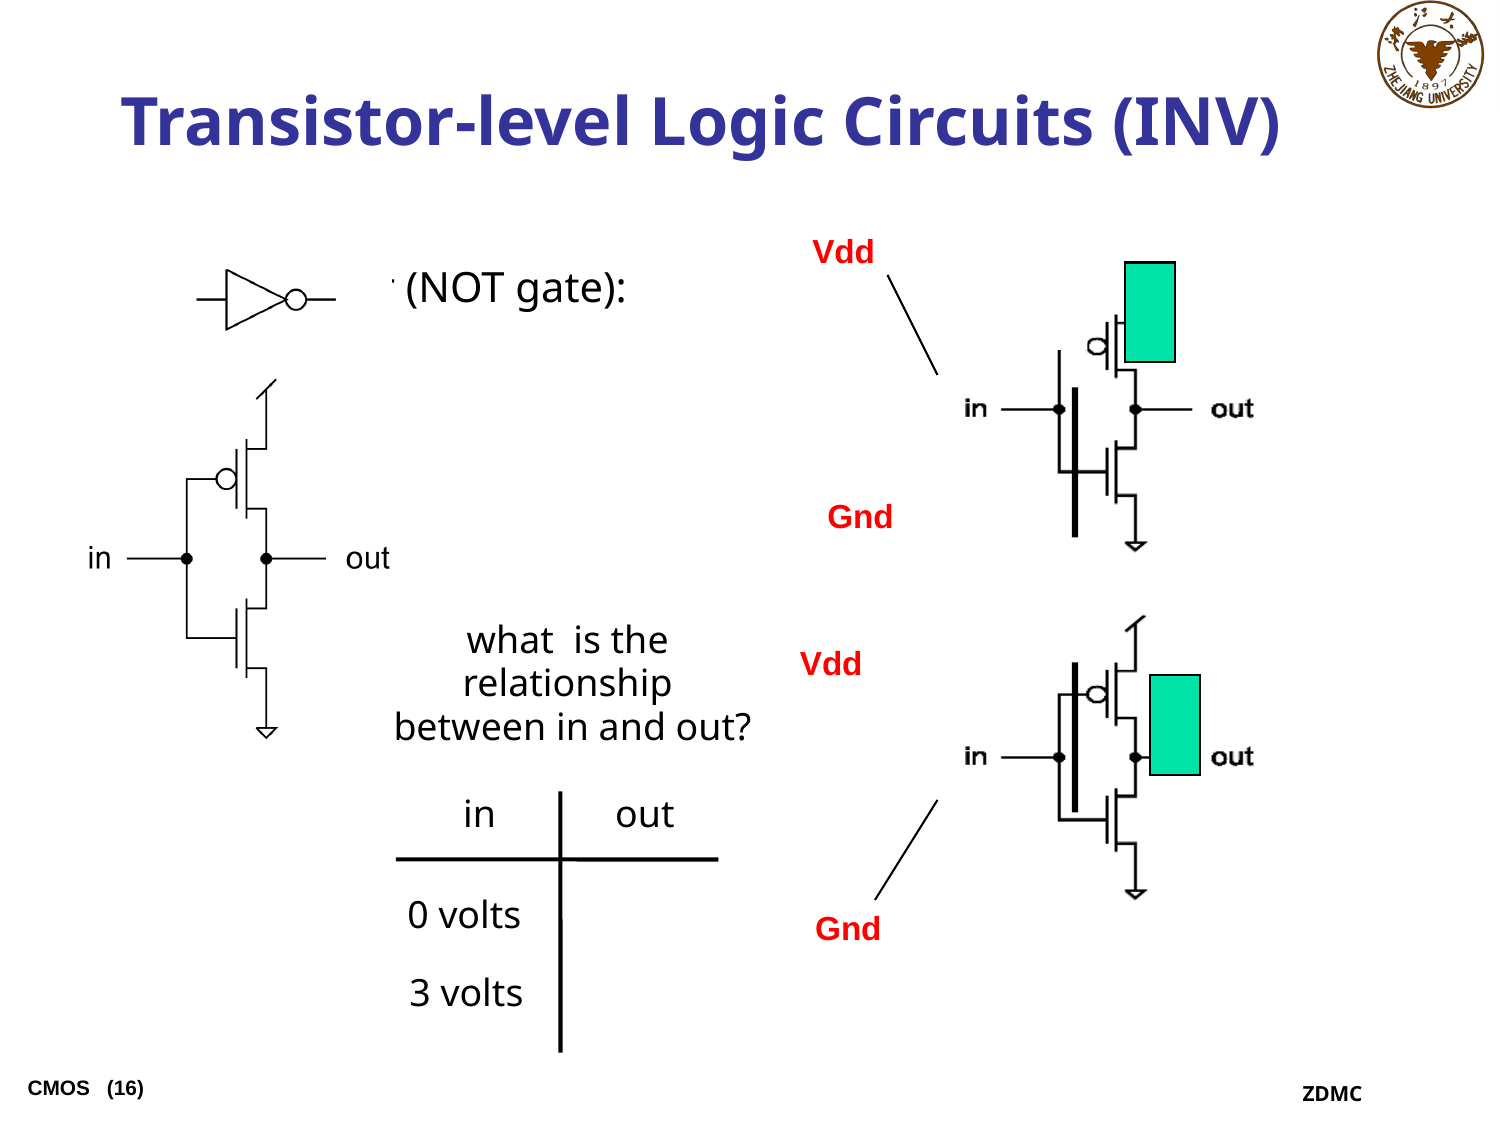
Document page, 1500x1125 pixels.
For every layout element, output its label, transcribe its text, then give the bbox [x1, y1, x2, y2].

text_box Vdd [785, 634, 878, 690]
text_box Gnd [800, 899, 897, 955]
text_box Vdd [797, 222, 891, 277]
text_box Gnd [812, 487, 909, 543]
title Transistor-level Logic Circuits (INV) [104, 53, 1380, 167]
text_box 3 volts [406, 966, 552, 1035]
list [963, 601, 1294, 929]
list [963, 253, 1294, 581]
text_box out [611, 787, 672, 856]
text_box in [459, 787, 520, 856]
text_box 0 volts [404, 888, 550, 956]
text_box what is the relationship between in and out? [399, 612, 746, 767]
list Inverter (NOT gate): [166, 253, 791, 929]
picture [1376, 0, 1500, 109]
picture [87, 265, 393, 741]
